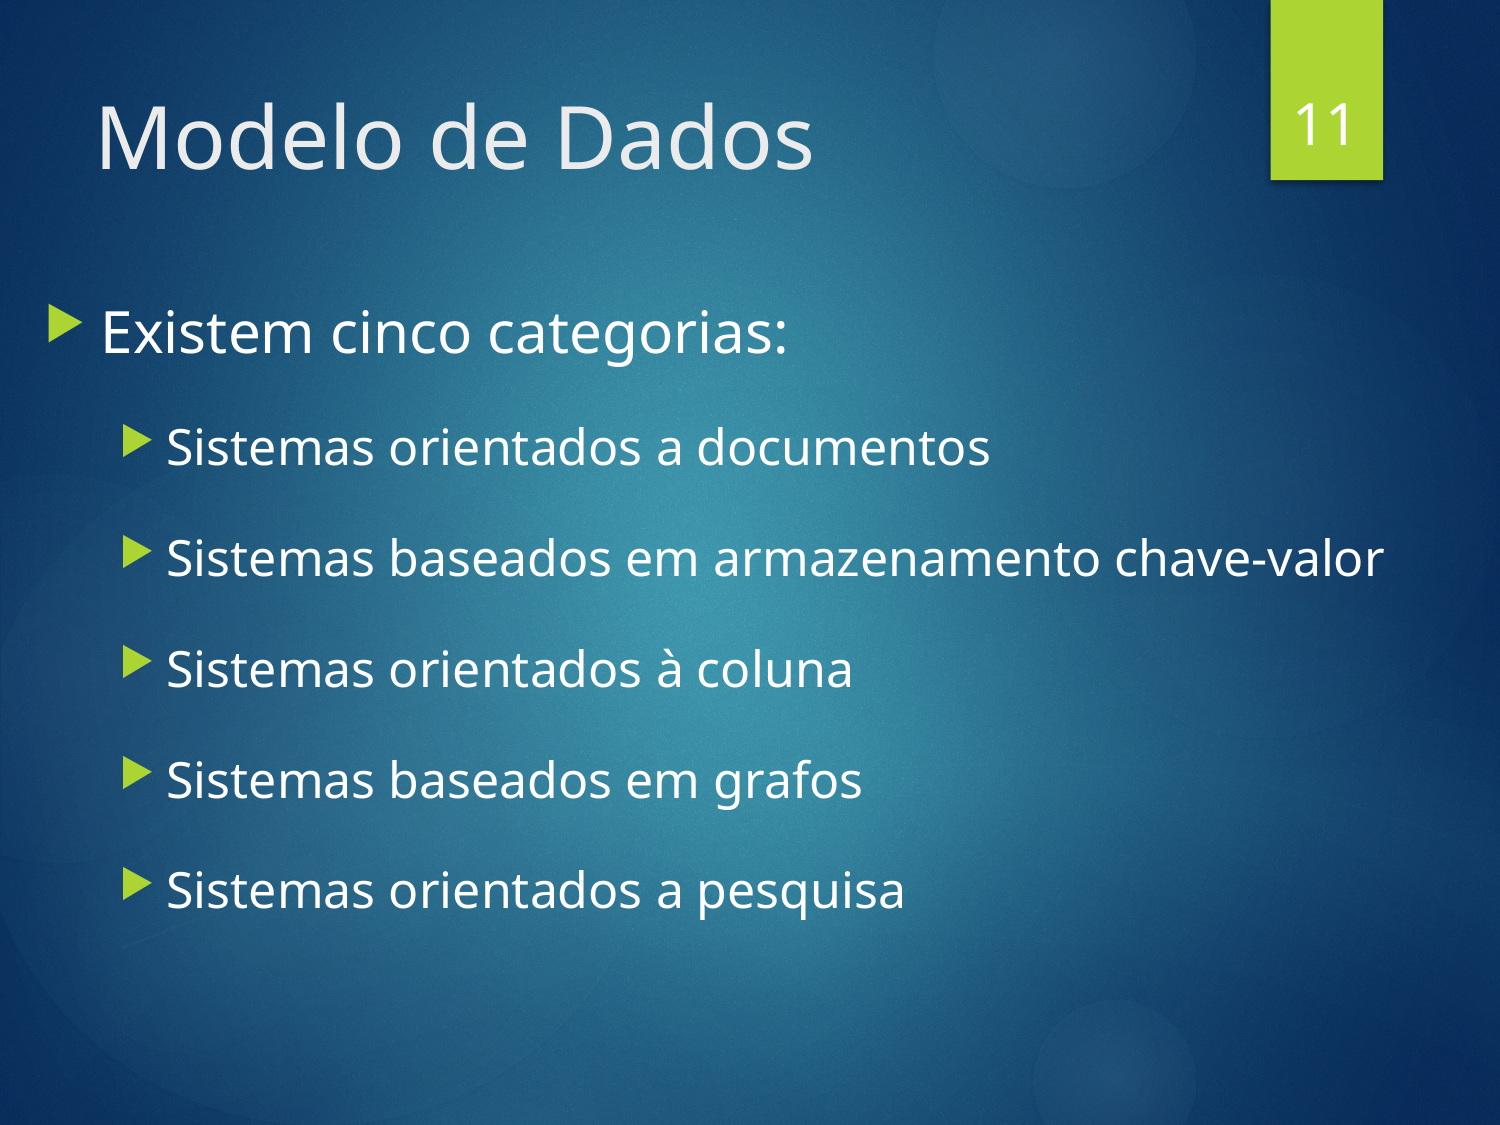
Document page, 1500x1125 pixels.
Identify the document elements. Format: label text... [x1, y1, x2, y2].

title Modelo de Dados [79, 74, 1237, 252]
slide_number 11 [1273, 48, 1378, 175]
list Existem cinco categorias: Sistemas orientados a documentos Sistemas baseados em armazenamento chave-valor Sistemas orientados à coluna Sistemas baseados em grafos Sistemas orientados a pesquisa [29, 252, 1471, 941]
